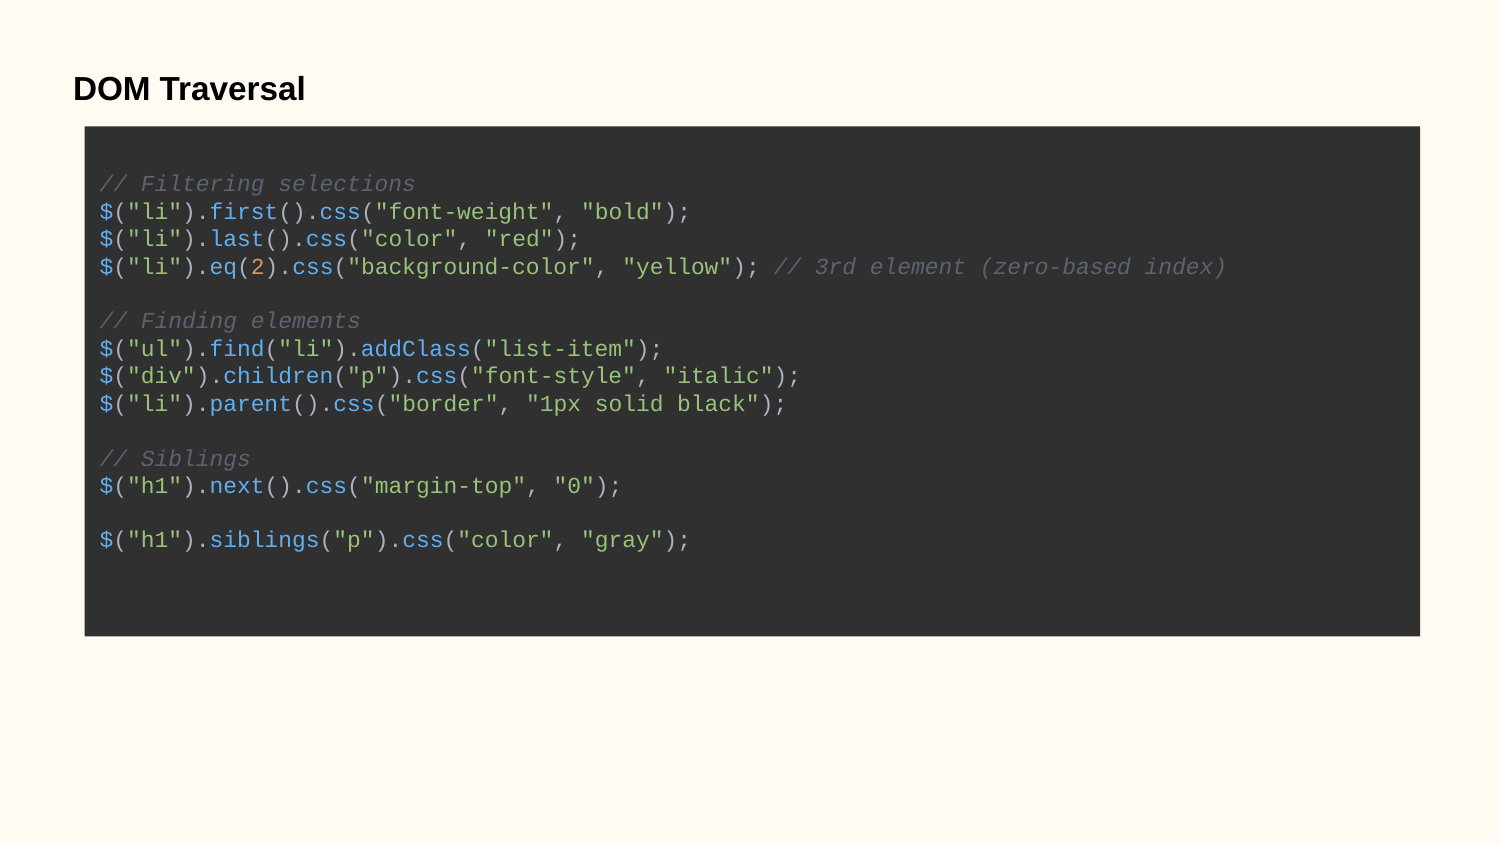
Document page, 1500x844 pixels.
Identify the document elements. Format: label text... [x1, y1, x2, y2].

text_box DOM Traversal [58, 52, 1422, 815]
text_box // Filtering selections $("li").first().css("font-weight", "bold"); $("li").last().css("color", "red"); $("li").eq(2).css("background-color", "yellow"); // 3rd element (zero-based index) // Finding elements $("ul").find("li").addClass("list-item"); $("div").children("p").css("font-style", "italic"); $("li").parent().css("border", "1px solid black"); // Siblings $("h1").next().css("margin-top", "0"); $("h1").siblings("p").css("color", "gray"); [84, 126, 1421, 637]
